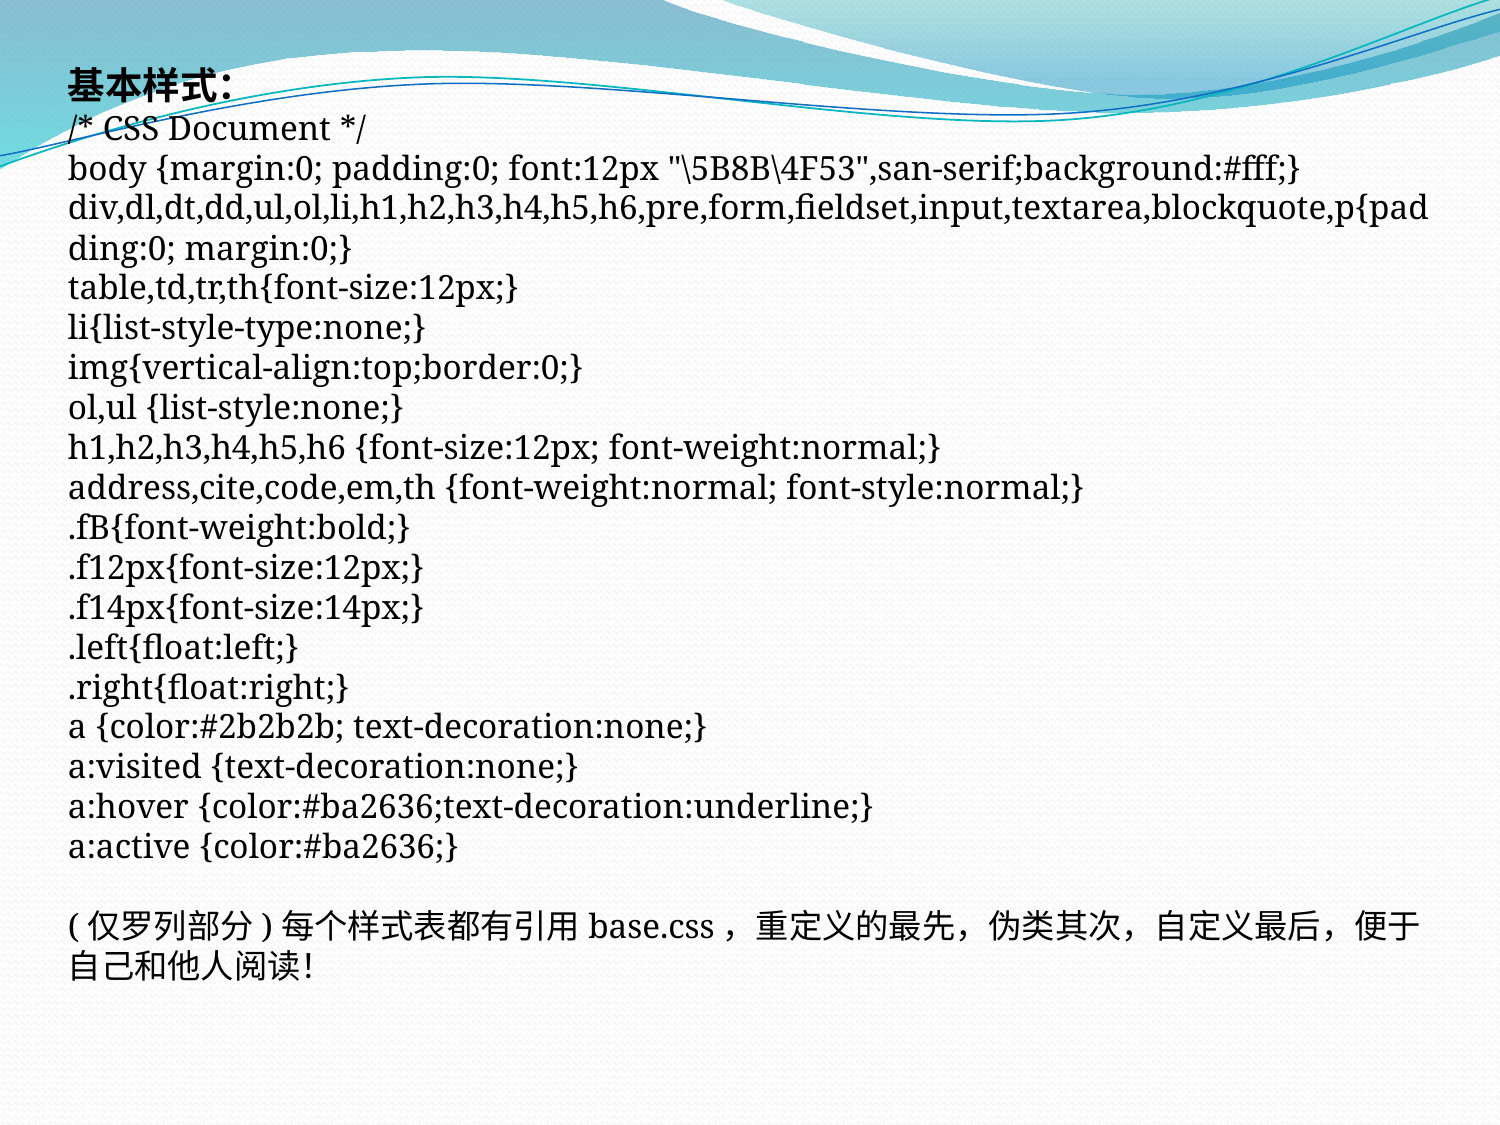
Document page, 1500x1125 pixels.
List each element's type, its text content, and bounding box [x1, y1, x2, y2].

text_box 基本样式： /* CSS Document */ body {margin:0; padding:0; font:12px "\5B8B\4F53",san-serif;background:#fff;} div,dl,dt,dd,ul,ol,li,h1,h2,h3,h4,h5,h6,pre,form,fieldset,input,textarea,blockquote,p{padding:0; margin:0;} table,td,tr,th{font-size:12px;} li{list-style-type:none;} img{vertical-align:top;border:0;} ol,ul {list-style:none;} h1,h2,h3,h4,h5,h6 {font-size:12px; font-weight:normal;} address,cite,code,em,th {font-weight:normal; font-style:normal;} .fB{font-weight:bold;} .f12px{font-size:12px;} .f14px{font-size:14px;} .left{float:left;} .right{float:right;} a {color:#2b2b2b; text-decoration:none;} a:visited {text-decoration:none;} a:hover {color:#ba2636;text-decoration:underline;} a:active {color:#ba2636;} (仅罗列部分)每个样式表都有引用base.css，重定义的最先，伪类其次，自定义最后，便于自己和他人阅读！ [53, 54, 1459, 993]
